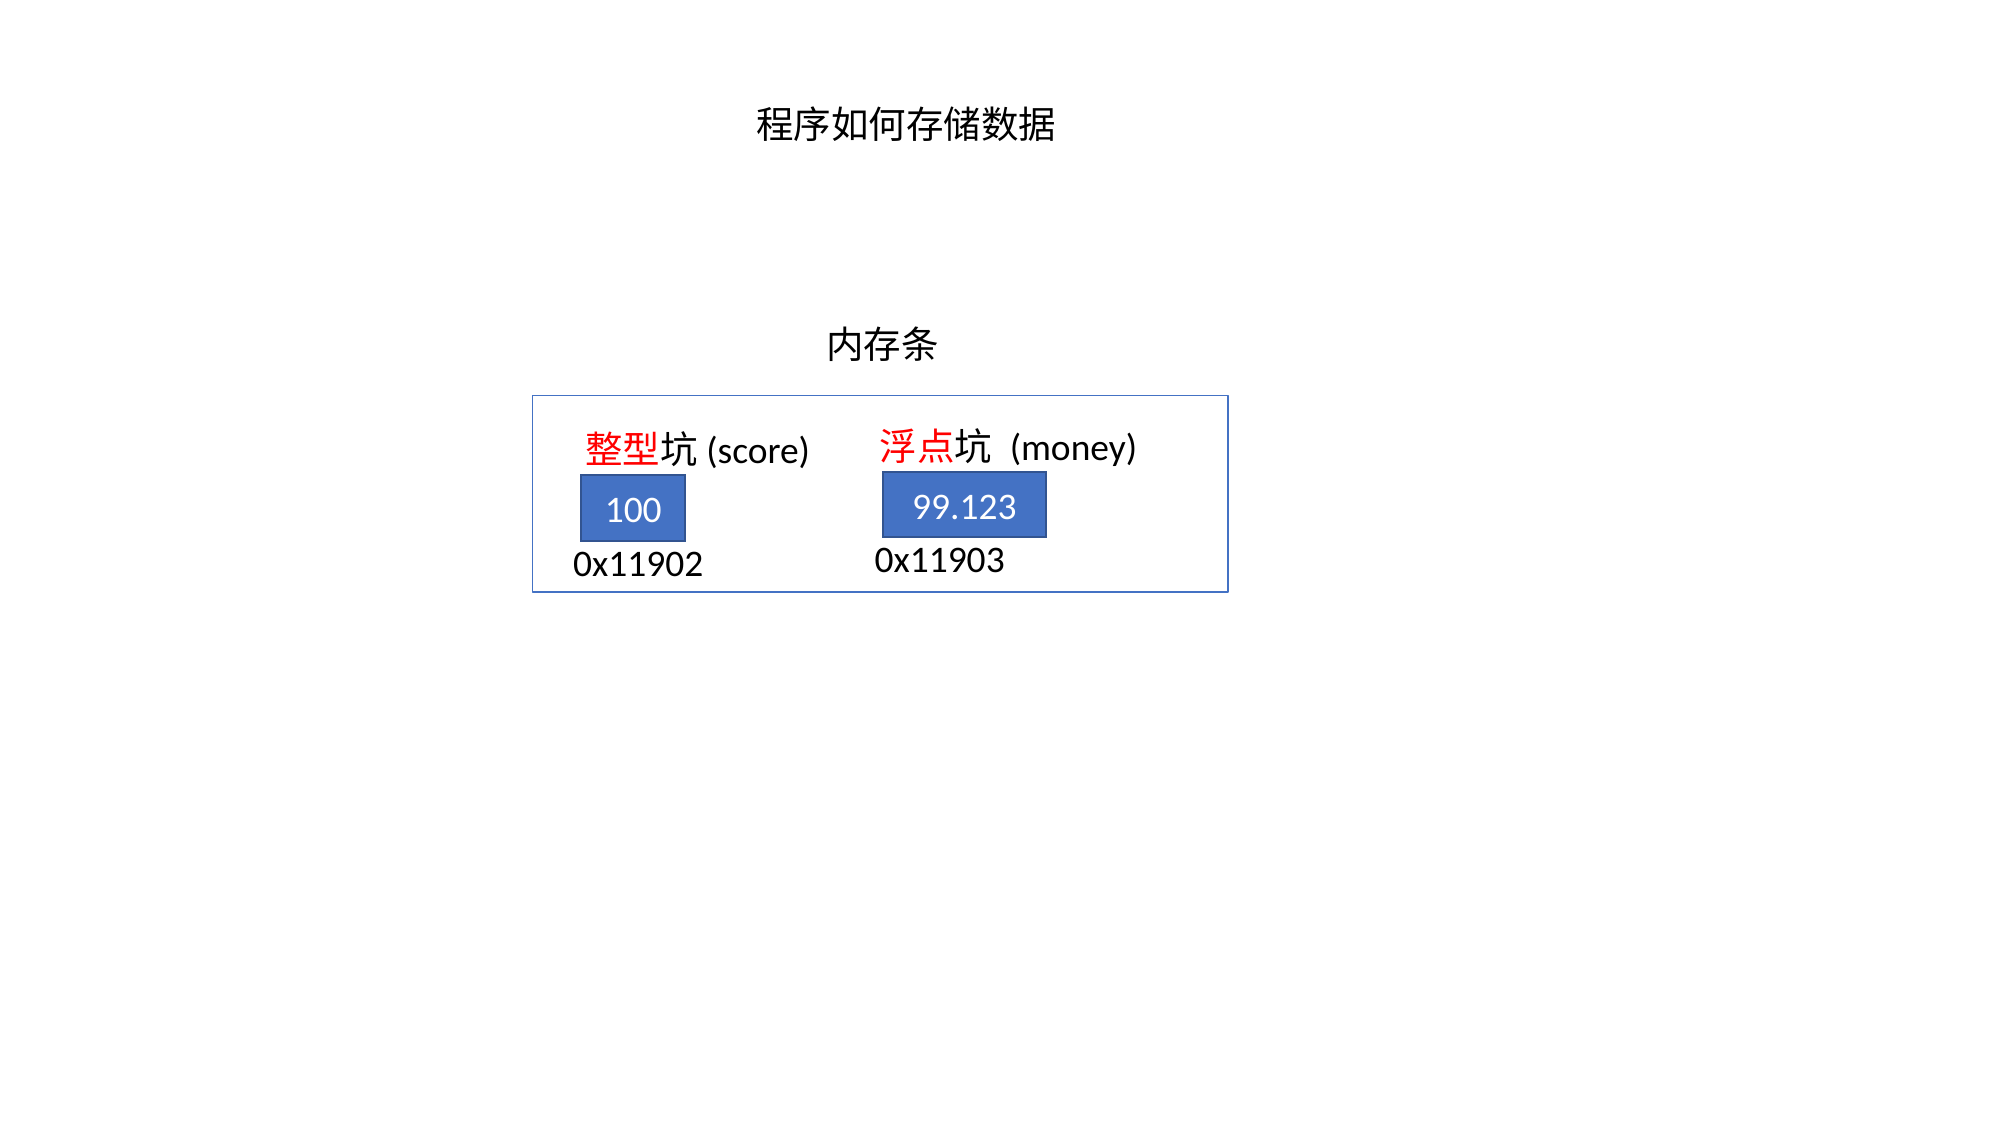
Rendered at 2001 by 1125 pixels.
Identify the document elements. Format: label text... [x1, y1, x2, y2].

text_box 程序如何存储数据 [741, 93, 1072, 154]
text_box 内存条 [811, 313, 954, 374]
text_box 整型坑(score) [570, 419, 826, 479]
text_box [532, 395, 1228, 592]
text_box 99.123 [882, 476, 1047, 538]
text_box 0x11902 [558, 531, 719, 592]
text_box 100 [580, 479, 686, 531]
text_box 0x11903 [859, 528, 1020, 588]
text_box 浮点坑 (money) [865, 415, 1228, 476]
